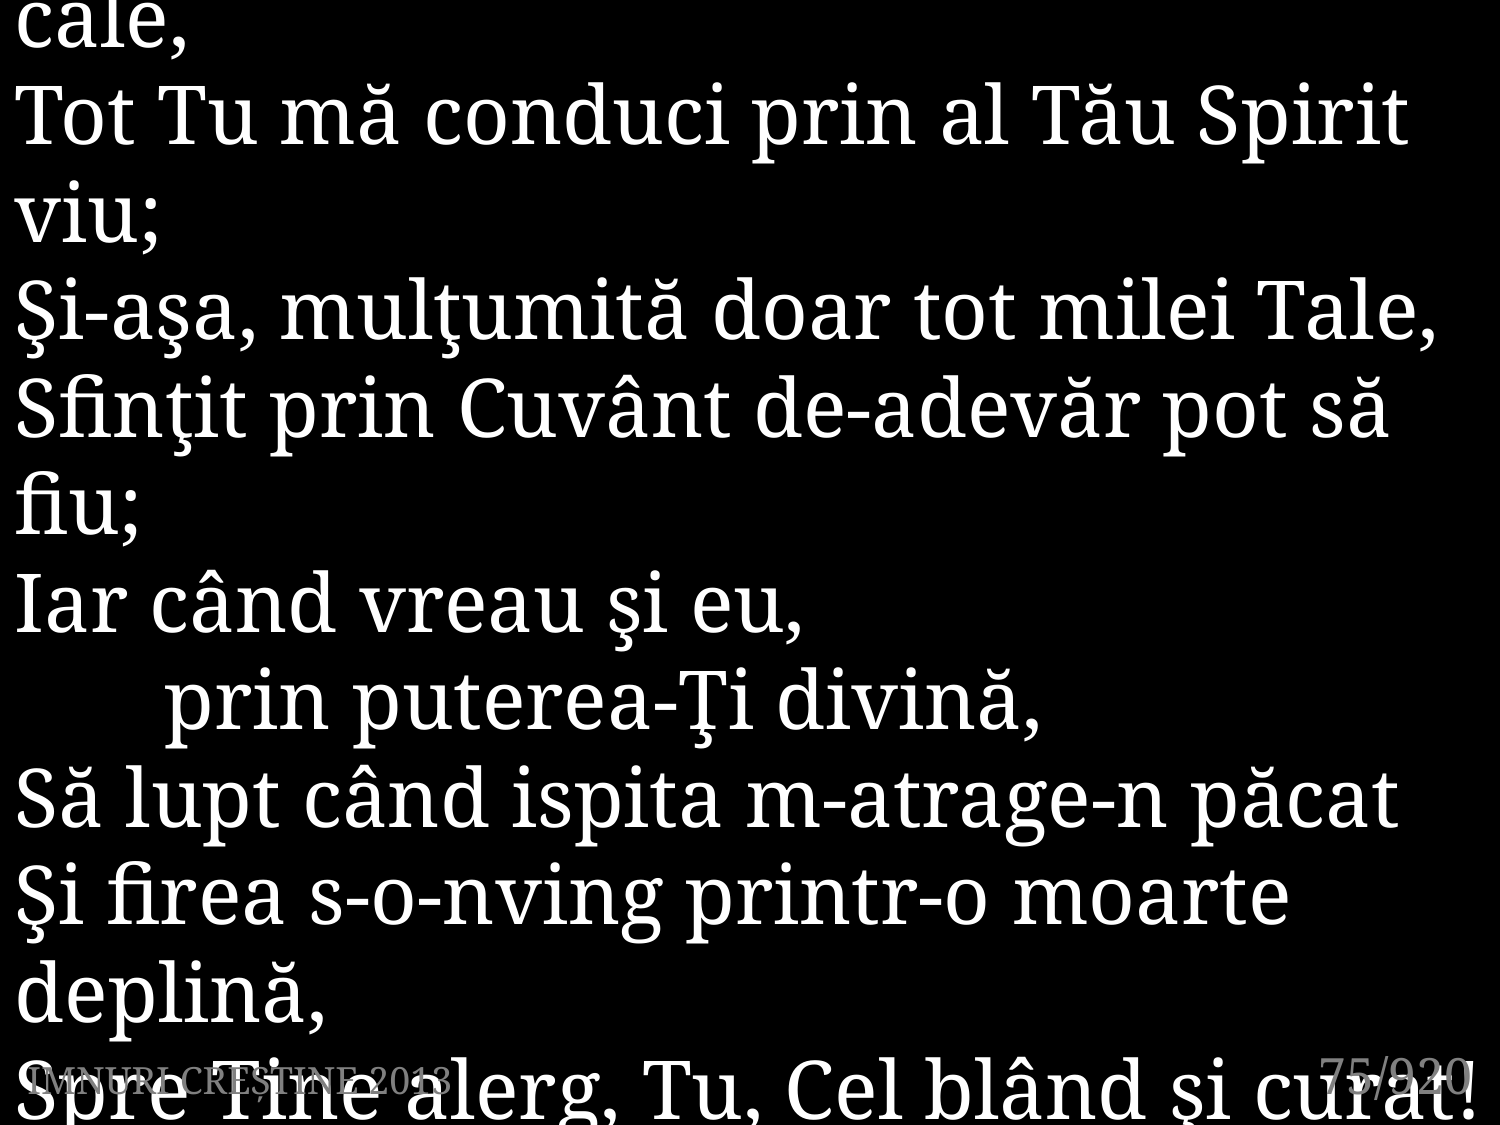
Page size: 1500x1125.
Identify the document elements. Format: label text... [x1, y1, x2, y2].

text_box 2. La Tatăl din cer să ajung, pe-astă cale, Tot Tu mă conduci prin al Tău Spirit viu; Şi-aşa, mulţumită doar tot milei Tale, Sfinţit prin Cuvânt de-adevăr pot să fiu; Iar când vreau şi eu, prin puterea-Ţi divină, Să lupt când ispita m-atrage-n păcat Şi firea s-o-nving printr-o moarte deplină, Spre Tine alerg, Tu, Cel blând şi curat! [0, 0, 1500, 1125]
text_box 75/920 [637, 1037, 1488, 1113]
text_box IMNURI CREȘTINE 2013 [12, 1049, 637, 1110]
